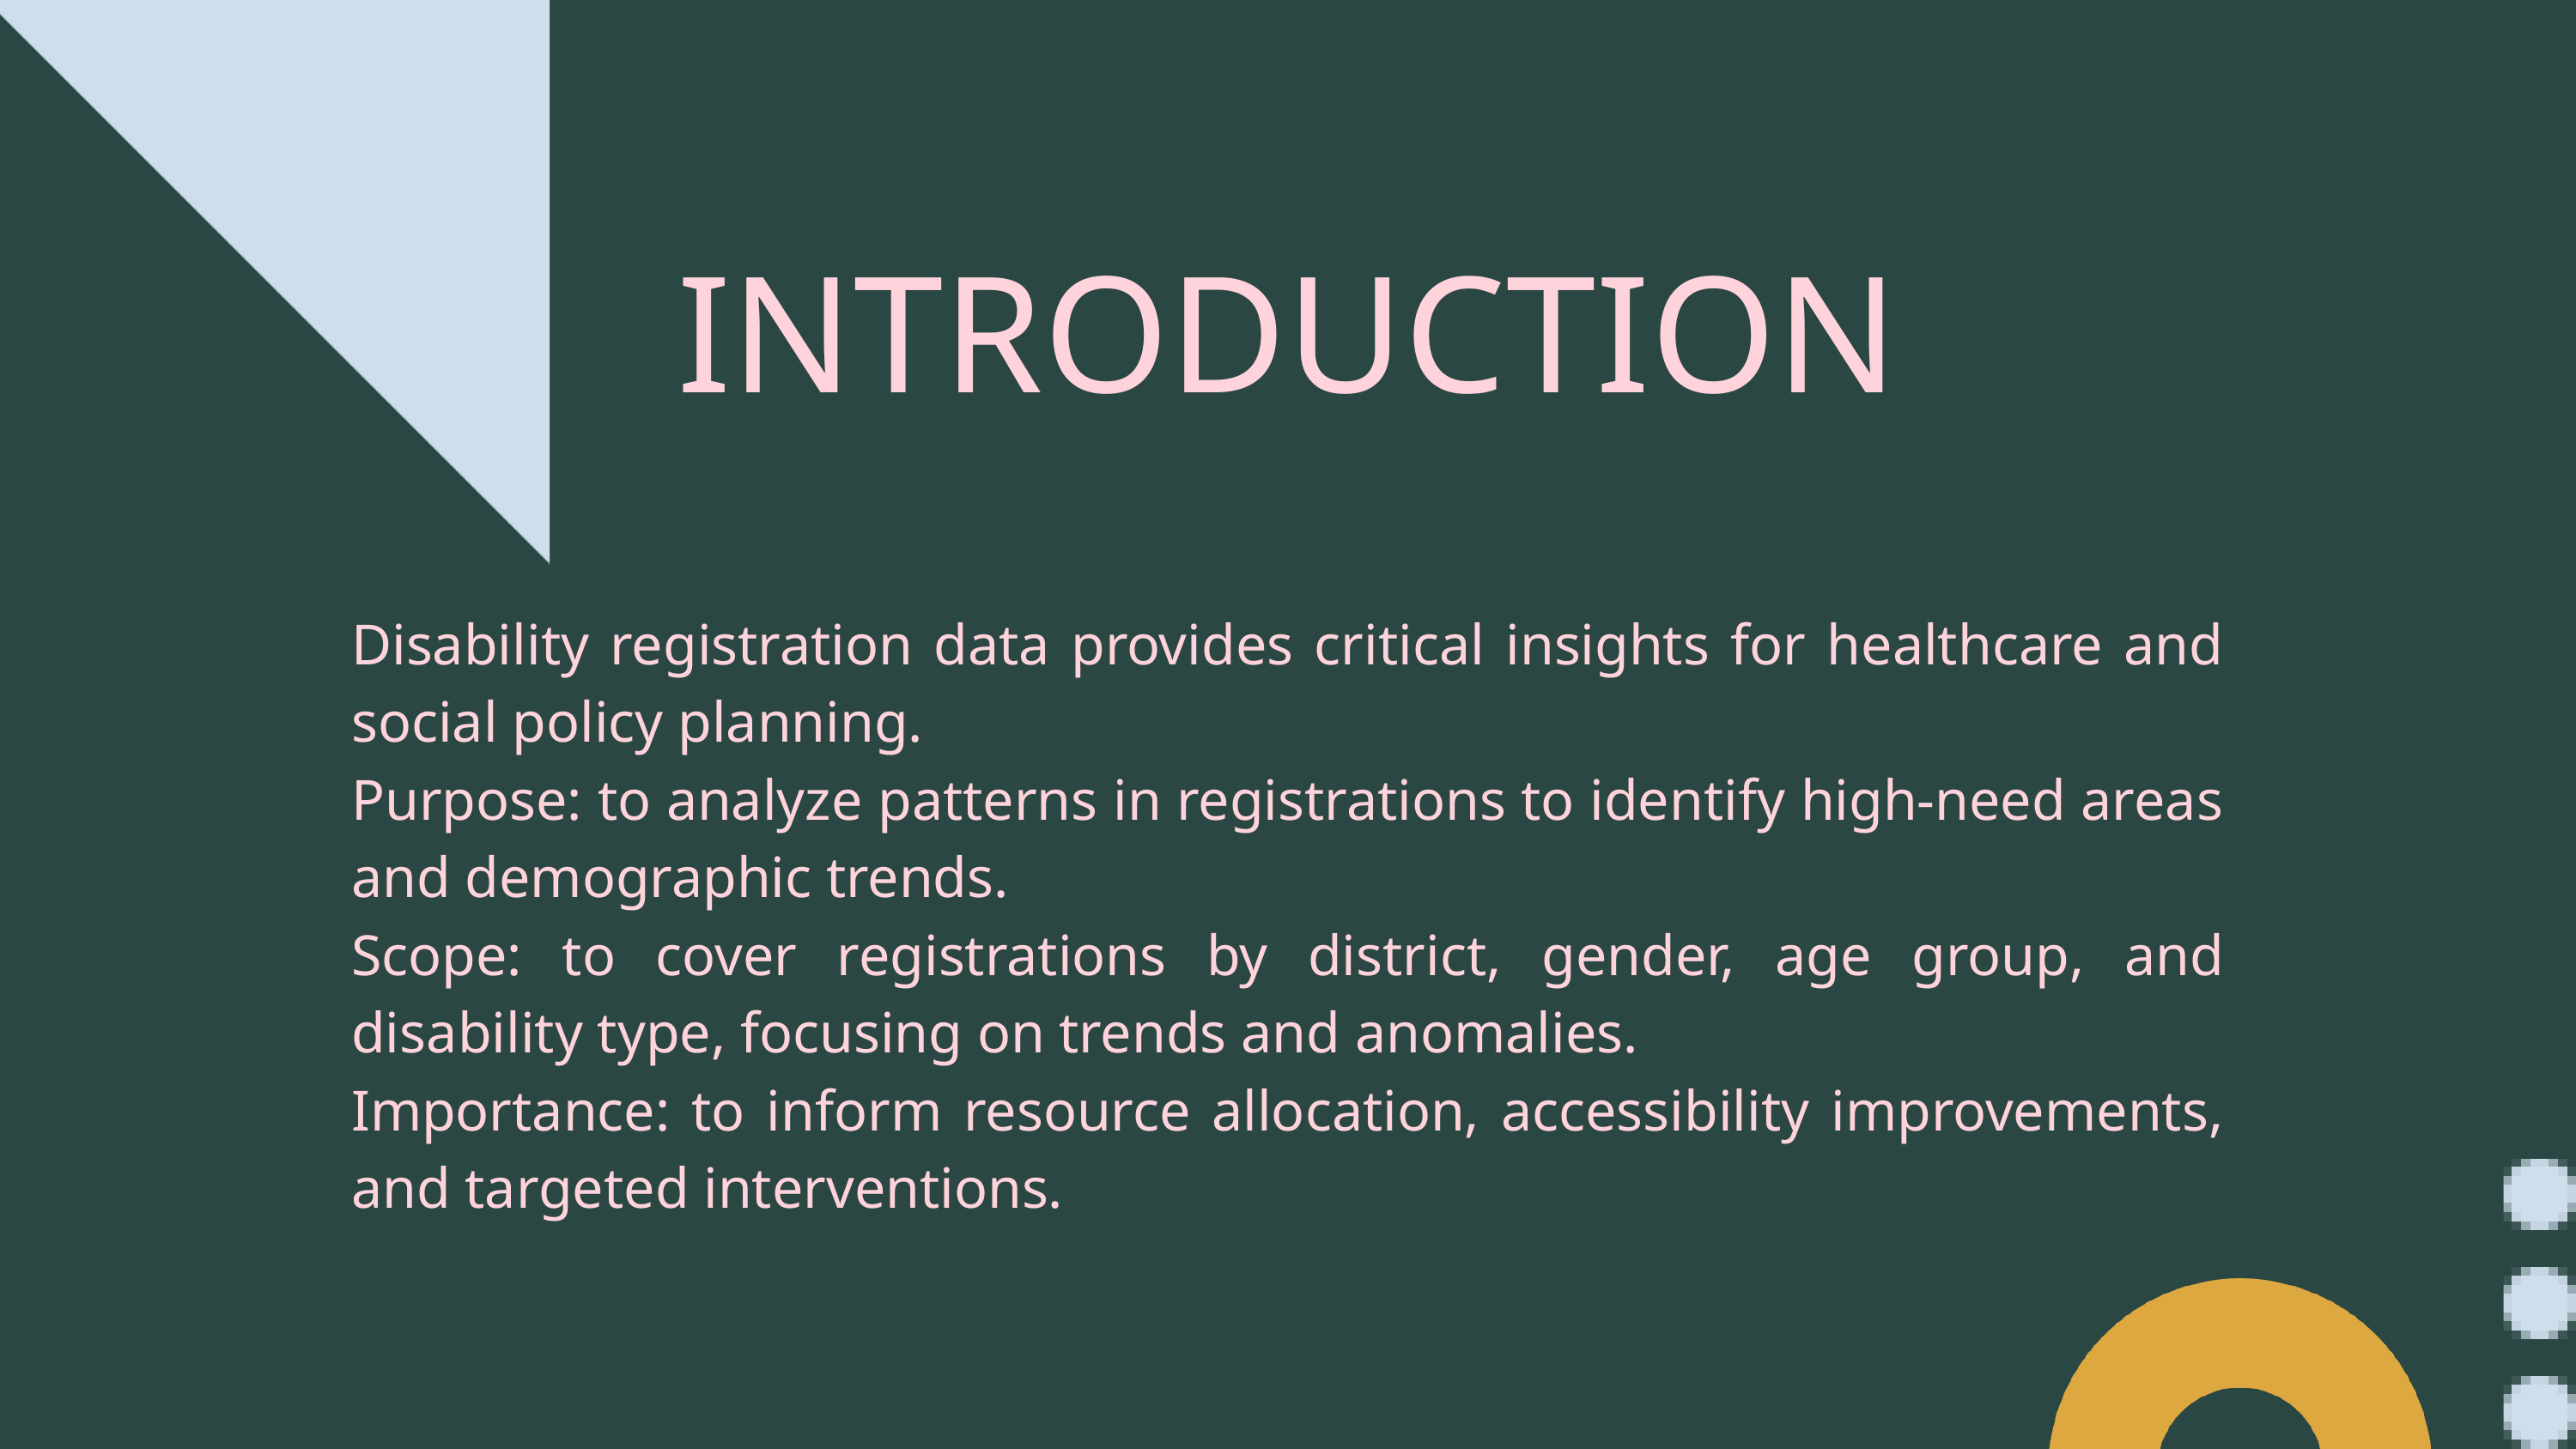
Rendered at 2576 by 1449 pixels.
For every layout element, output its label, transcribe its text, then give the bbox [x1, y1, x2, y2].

text_box [0, 0, 550, 565]
text_box Disability registration data provides critical insights for healthcare and social policy planning. Purpose: to analyze patterns in registrations to identify high-need areas and demographic trends. Scope: to cover registrations by district, gender, age group, and disability type, focusing on trends and anomalies. Importance: to inform resource allocation, accessibility improvements, and targeted interventions. [351, 597, 2225, 1220]
text_box INTRODUCTION [550, 296, 2154, 426]
text_box [2503, 1159, 2576, 1449]
text_box [2048, 1278, 2432, 1449]
